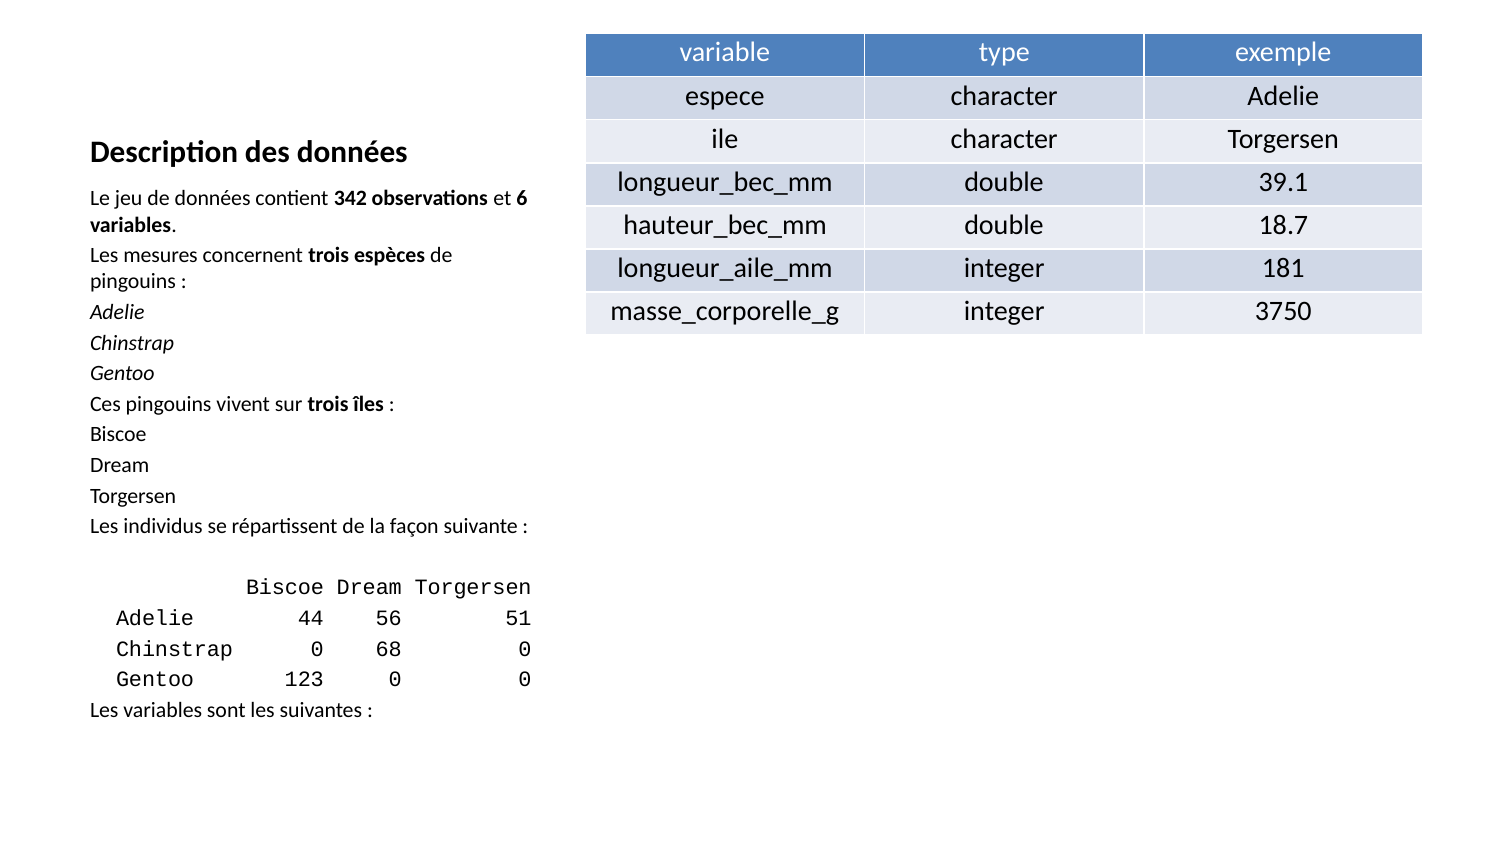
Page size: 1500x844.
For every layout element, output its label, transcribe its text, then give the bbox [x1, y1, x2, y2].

table_cell integer [865, 250, 1143, 291]
table_cell longueur_bec_mm [586, 164, 864, 205]
table_cell Adelie [1145, 77, 1422, 119]
table_cell ile [586, 120, 864, 162]
table_header exemple [1145, 34, 1422, 76]
table_cell double [865, 164, 1143, 205]
table_cell 18.7 [1145, 207, 1422, 248]
table_cell 181 [1145, 250, 1422, 291]
table_header variable [586, 34, 864, 76]
table_cell Torgersen [1145, 120, 1422, 162]
table_cell espece [586, 77, 864, 119]
title Description des données [75, 33, 569, 176]
table_cell character [865, 77, 1143, 119]
list Le jeu de données contient 342 observations et 6 variables. Les mesures concernent trois espèces de pingouins : Adelie Chinstrap Gentoo Ces pingouins vivent sur trois îles : Biscoe Dream Torgersen Les individus se répartissent de la façon suivante : Biscoe Dream Torgersen Adelie 44 56 51 Chinstrap 0 68 0 Gentoo 123 0 0 Les variables sont les suivantes : [75, 176, 569, 754]
table_cell 3750 [1145, 293, 1422, 334]
table_cell masse_corporelle_g [586, 293, 864, 334]
table_cell 39.1 [1145, 164, 1422, 205]
table_cell integer [865, 293, 1143, 334]
table_cell double [865, 207, 1143, 248]
table_cell hauteur_bec_mm [586, 207, 864, 248]
table_cell longueur_aile_mm [586, 250, 864, 291]
table_cell character [865, 120, 1143, 162]
table_header type [865, 34, 1143, 76]
